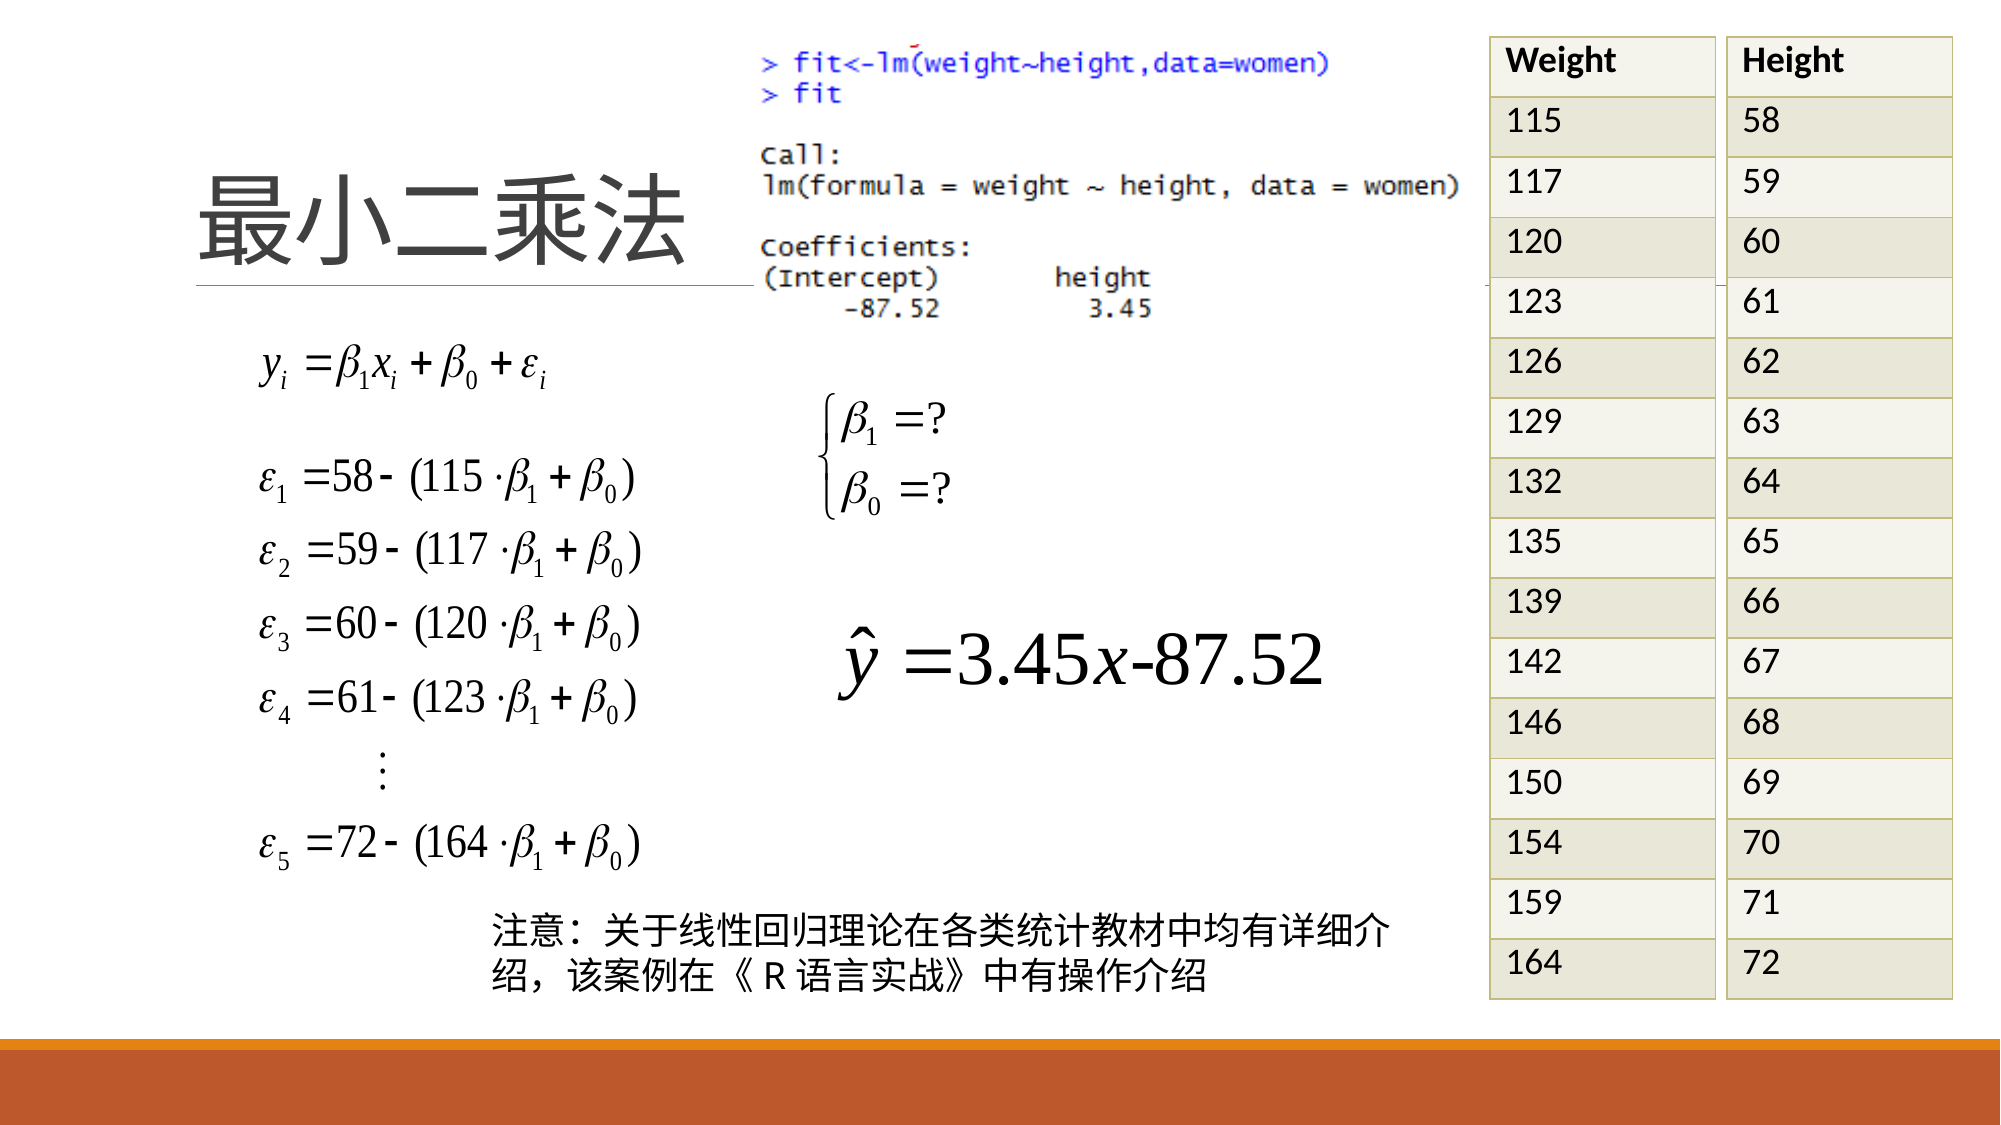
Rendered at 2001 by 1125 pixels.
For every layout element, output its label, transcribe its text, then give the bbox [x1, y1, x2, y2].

table_cell 64 [1728, 459, 1952, 517]
table_cell 154 [1491, 820, 1715, 878]
table_cell 132 [1491, 459, 1715, 517]
title 最小二乘法 [180, 47, 751, 285]
table_cell 142 [1491, 639, 1715, 697]
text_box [807, 382, 960, 531]
table_header Weight [1491, 38, 1715, 96]
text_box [825, 613, 1339, 717]
table_cell 129 [1491, 399, 1715, 457]
table_cell 117 [1493, 158, 1715, 217]
picture [753, 44, 1485, 331]
text_box 注意：关于线性回归理论在各类统计教材中均有详细介绍，该案例在《R语言实战》中有操作介绍 [476, 899, 1442, 1005]
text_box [251, 329, 556, 403]
table_cell 66 [1728, 579, 1952, 637]
table_cell 159 [1491, 880, 1715, 938]
table_cell 146 [1491, 699, 1715, 758]
table_cell 72 [1728, 940, 1952, 998]
table_cell 150 [1491, 759, 1715, 818]
table_cell 60 [1728, 218, 1952, 277]
table_cell 71 [1728, 880, 1952, 938]
table_cell 67 [1728, 639, 1952, 697]
table_cell 59 [1728, 158, 1952, 217]
table_cell 62 [1728, 339, 1952, 397]
table_cell 58 [1728, 98, 1952, 156]
table_cell 68 [1728, 699, 1952, 758]
table_cell 70 [1728, 820, 1952, 878]
table_cell 65 [1728, 519, 1952, 577]
table_cell 120 [1493, 218, 1715, 277]
table_header Height [1728, 38, 1952, 96]
table_cell 69 [1728, 759, 1952, 818]
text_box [251, 445, 651, 880]
table_cell 61 [1728, 278, 1952, 337]
table_cell 139 [1491, 579, 1715, 637]
table_cell 123 [1491, 278, 1715, 337]
table_cell 164 [1491, 940, 1715, 998]
table_cell 63 [1728, 399, 1952, 457]
title 最小二乘法 [1716, 47, 1726, 285]
table_cell 135 [1491, 519, 1715, 577]
table_cell 126 [1491, 339, 1715, 397]
table_cell 115 [1493, 98, 1715, 156]
